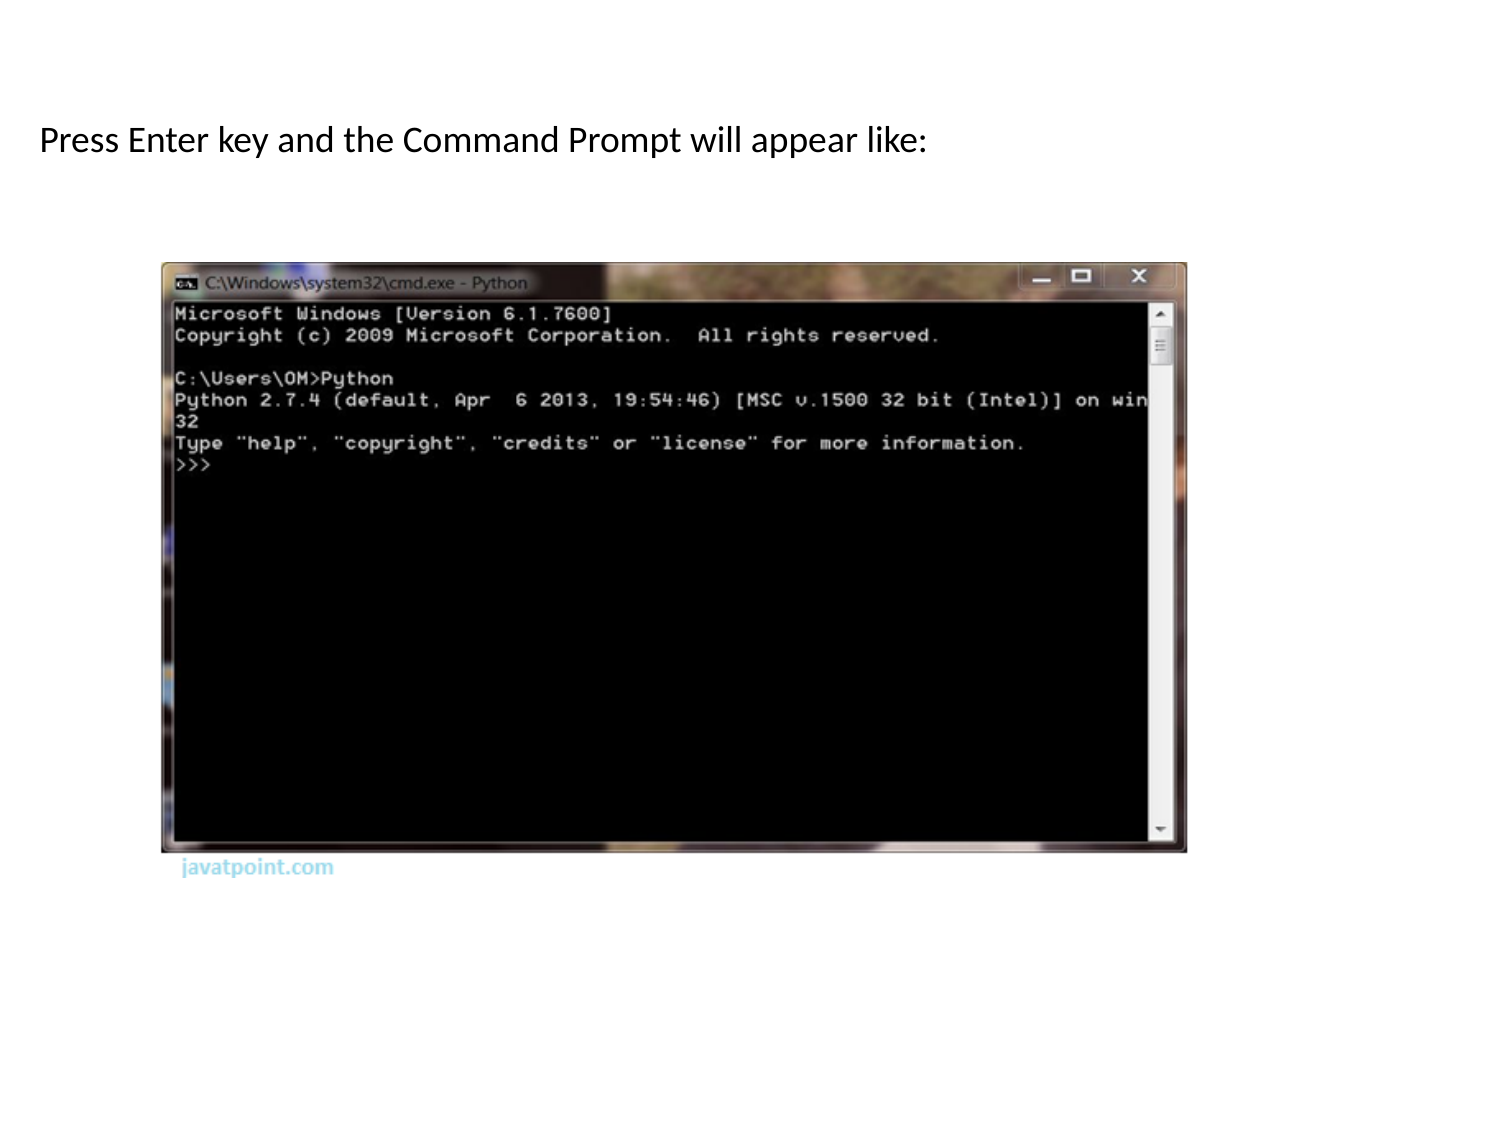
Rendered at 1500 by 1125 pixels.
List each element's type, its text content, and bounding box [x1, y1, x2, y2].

picture [149, 262, 1251, 878]
text_box Press Enter key and the Command Prompt will appear like: [24, 62, 1388, 168]
